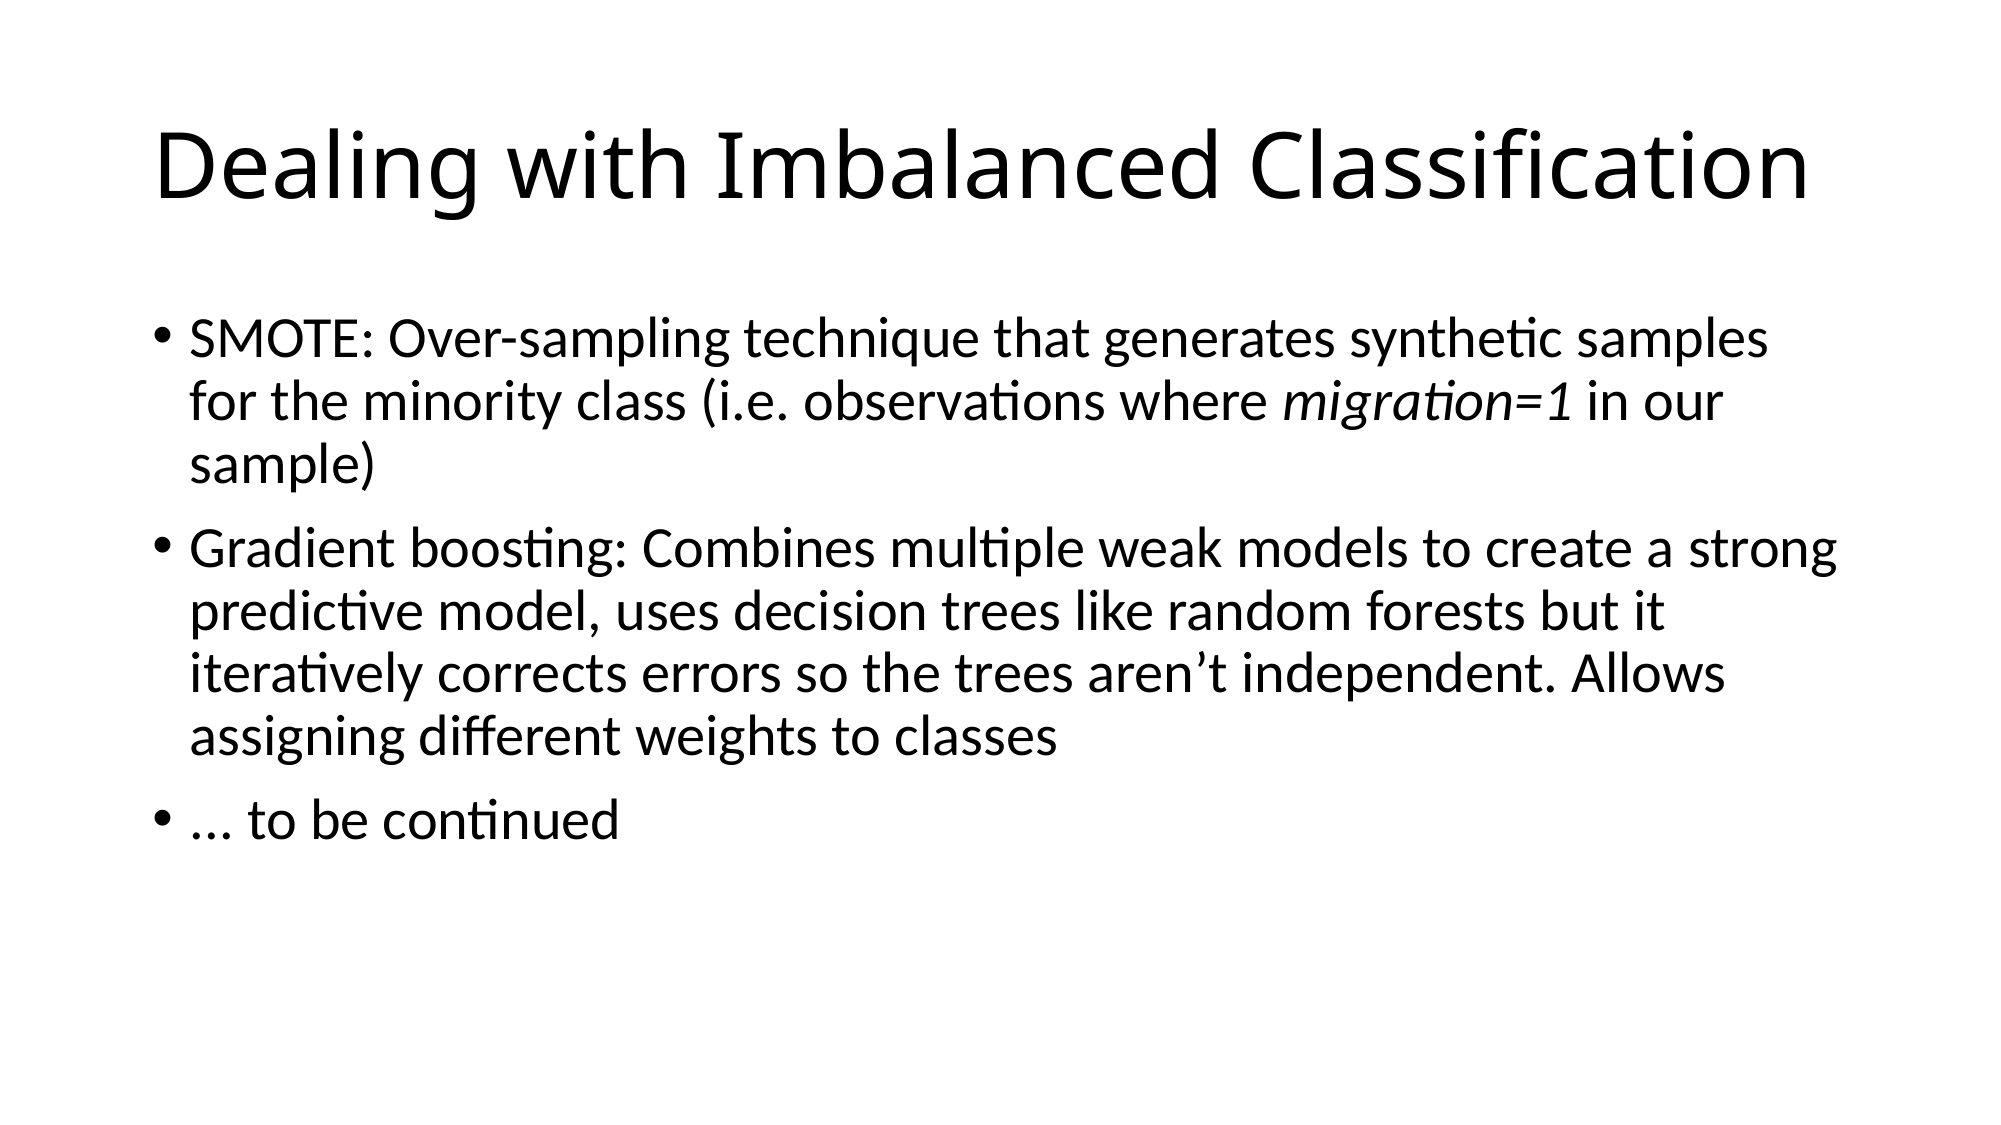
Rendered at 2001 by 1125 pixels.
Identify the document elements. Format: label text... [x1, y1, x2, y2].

list SMOTE: Over-sampling technique that generates synthetic samples for the minority class (i.e. observations where migration=1 in our sample) Gradient boosting: Combines multiple weak models to create a strong predictive model, uses decision trees like random forests but it iteratively corrects errors so the trees aren’t independent. Allows assigning different weights to classes ... to be continued [137, 299, 1863, 1014]
title Dealing with Imbalanced Classification [137, 59, 1863, 278]
